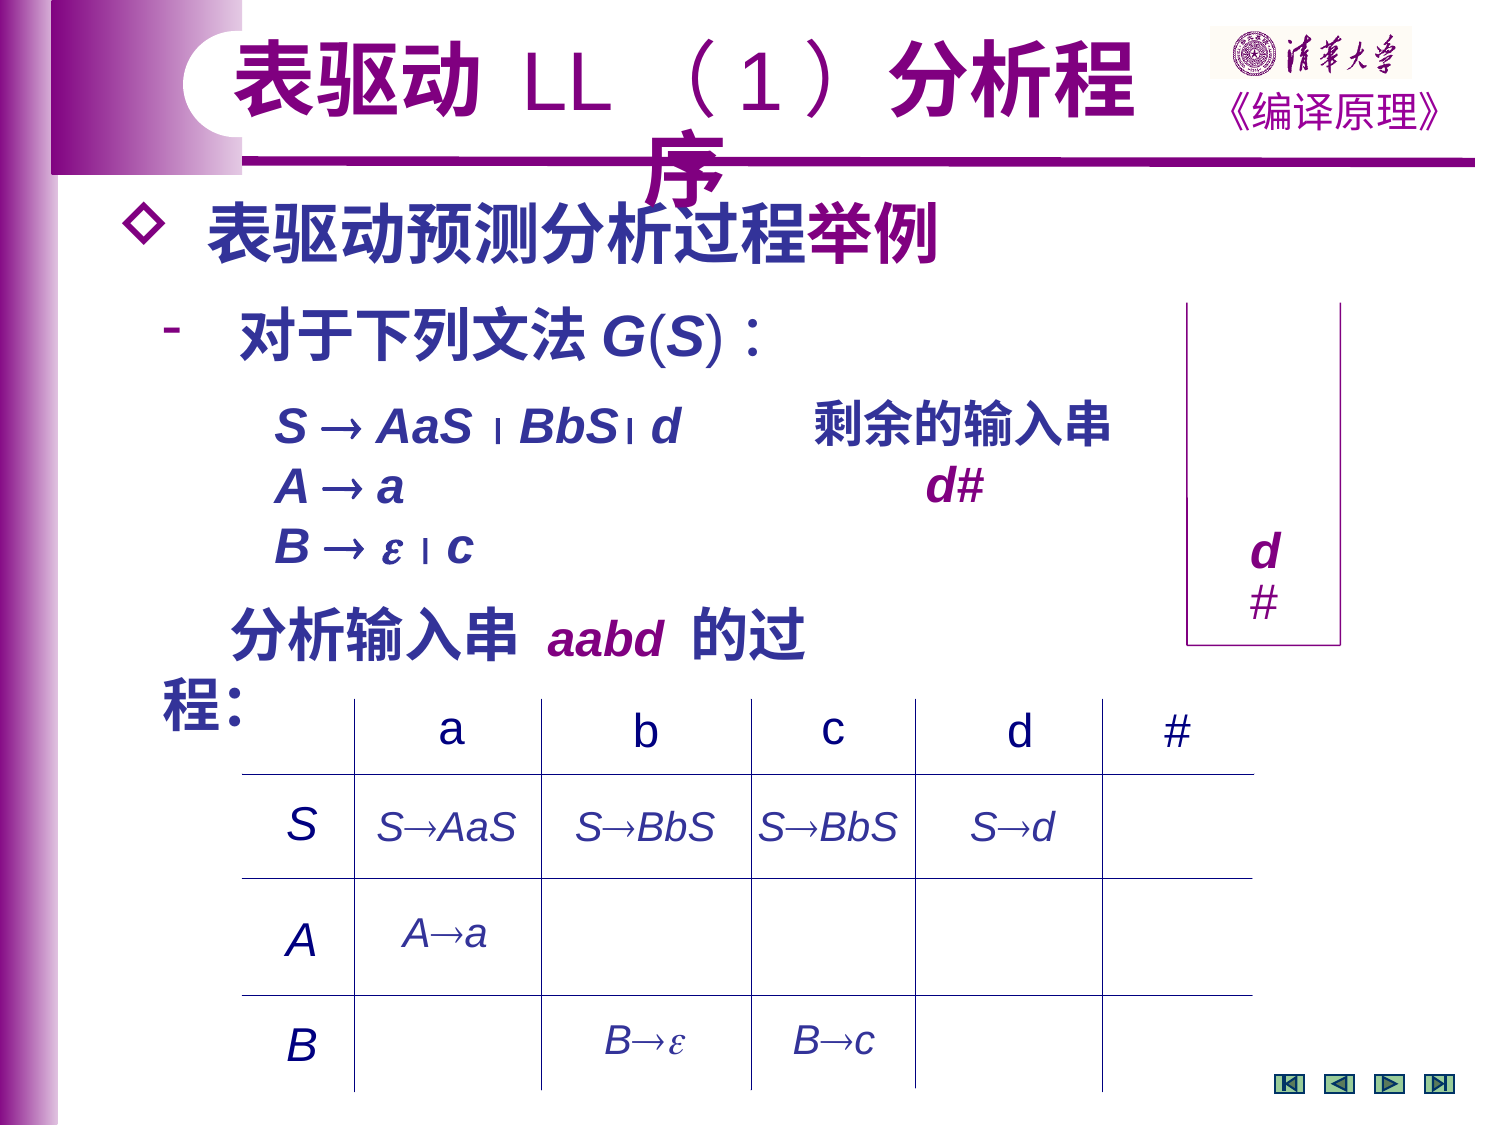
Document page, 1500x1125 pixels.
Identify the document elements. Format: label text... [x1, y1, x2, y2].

picture [1210, 26, 1412, 79]
text_box 剩余的输入串 d# [798, 385, 1129, 521]
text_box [238, 692, 1258, 1096]
text_box [1374, 1074, 1405, 1093]
text_box [1424, 1074, 1455, 1093]
text_box 对于下列文法G(S)： S  AaS  BbS d A  a B    c 分析输入串 aabd 的过程： [147, 290, 927, 746]
text_box [1274, 1074, 1305, 1093]
text_box [1324, 1074, 1355, 1093]
text_box 表驱动预测分析过程举例 [100, 184, 1199, 280]
text_box 表驱动 LL（1）分析程序 [206, 30, 1163, 226]
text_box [1186, 302, 1341, 646]
